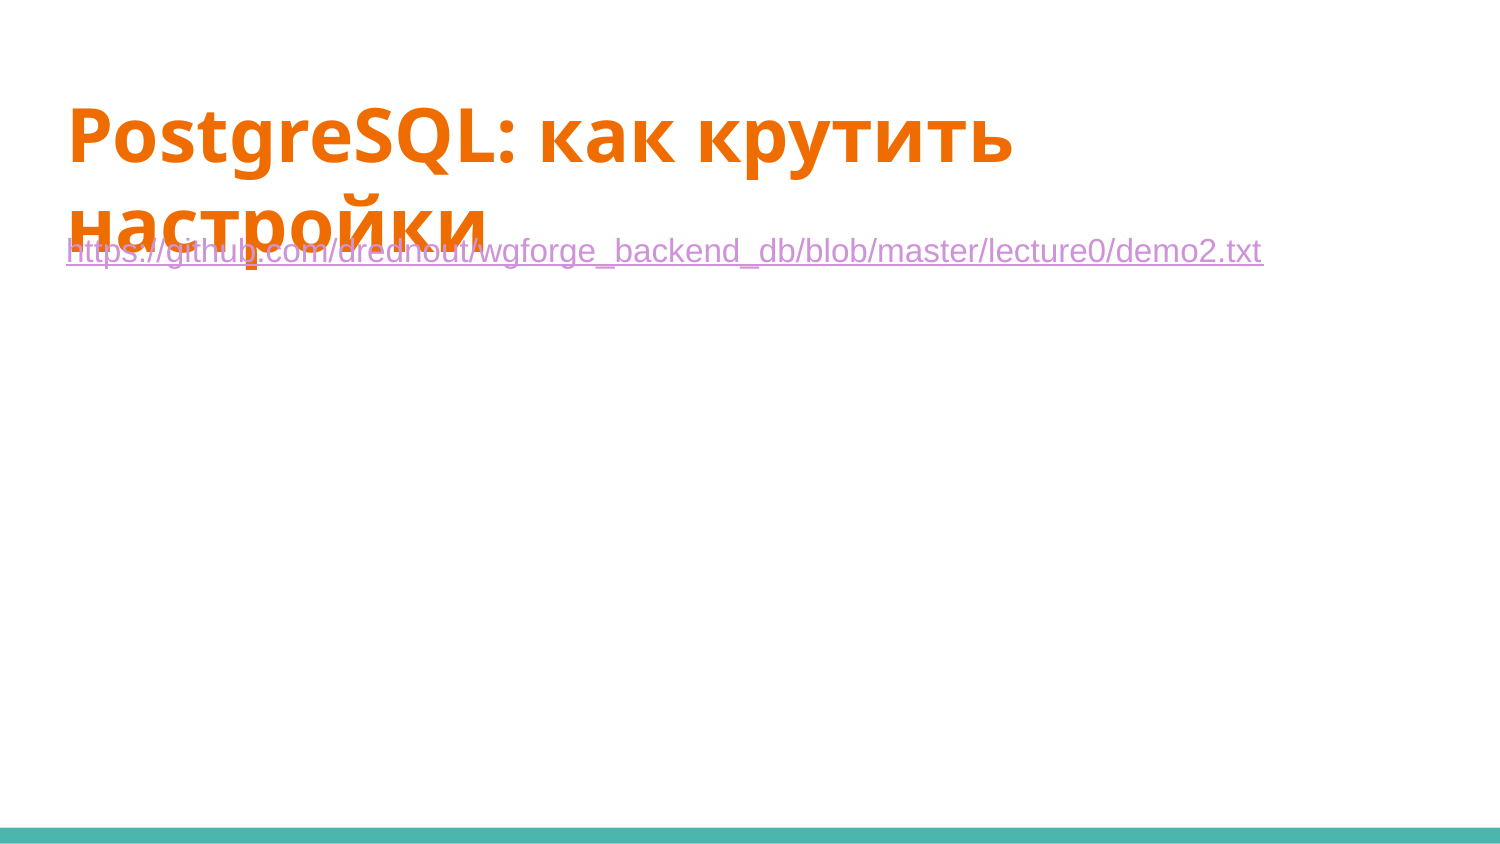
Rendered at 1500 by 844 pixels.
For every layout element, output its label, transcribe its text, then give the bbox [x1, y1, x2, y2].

title PostgreSQL: как крутить настройки [51, 72, 1449, 189]
list https://github.com/drednout/wgforge_backend_db/blob/master/lecture0/demo2.txt [51, 207, 1449, 750]
